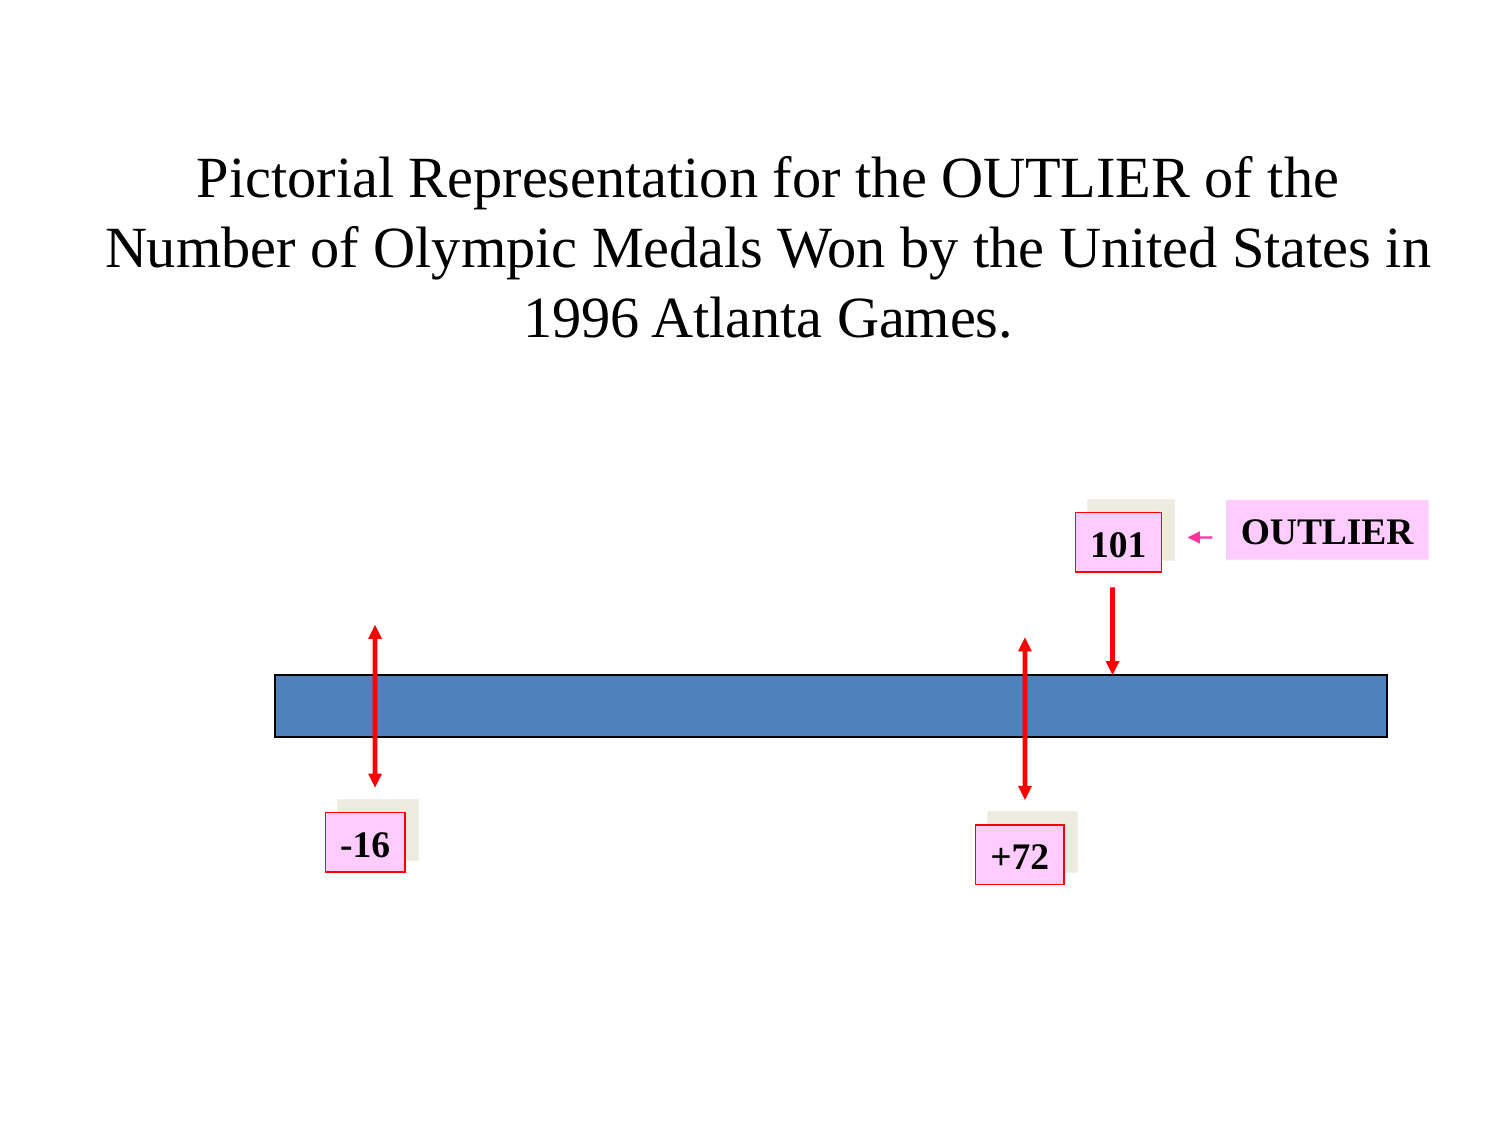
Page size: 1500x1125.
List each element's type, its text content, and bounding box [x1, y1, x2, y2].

text_box OUTLIER [1226, 499, 1429, 560]
text_box 101 [1075, 512, 1162, 573]
text_box [376, 674, 1024, 738]
text_box [368, 624, 382, 788]
title Pictorial Representation for the OUTLIER of the Number of Olympic Medals Won by the United States in 1996 Atlanta Games. [87, 87, 1450, 400]
text_box -16 [325, 812, 406, 873]
text_box [1026, 674, 1388, 738]
text_box [1187, 531, 1213, 544]
text_box +72 [975, 824, 1065, 885]
text_box [274, 674, 374, 738]
text_box [1106, 587, 1119, 676]
text_box [1018, 637, 1032, 800]
